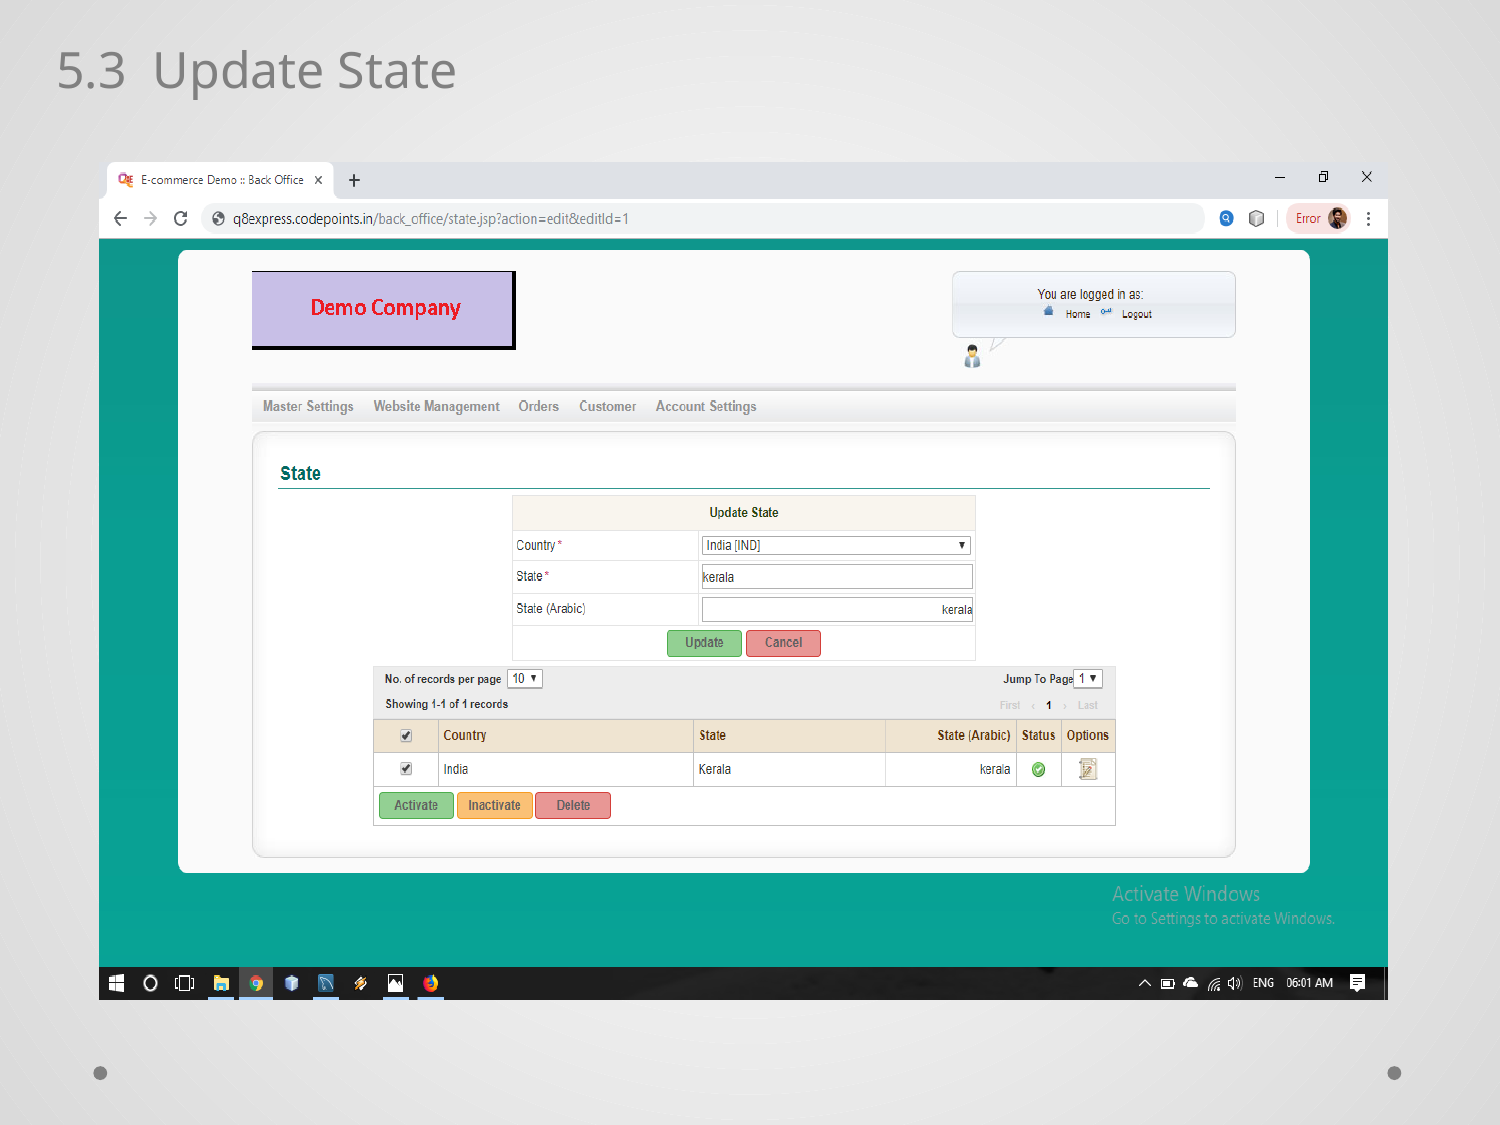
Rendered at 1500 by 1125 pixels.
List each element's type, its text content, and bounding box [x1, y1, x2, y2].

list 5.3 Update State [41, 30, 1471, 1106]
picture [99, 162, 1388, 1001]
